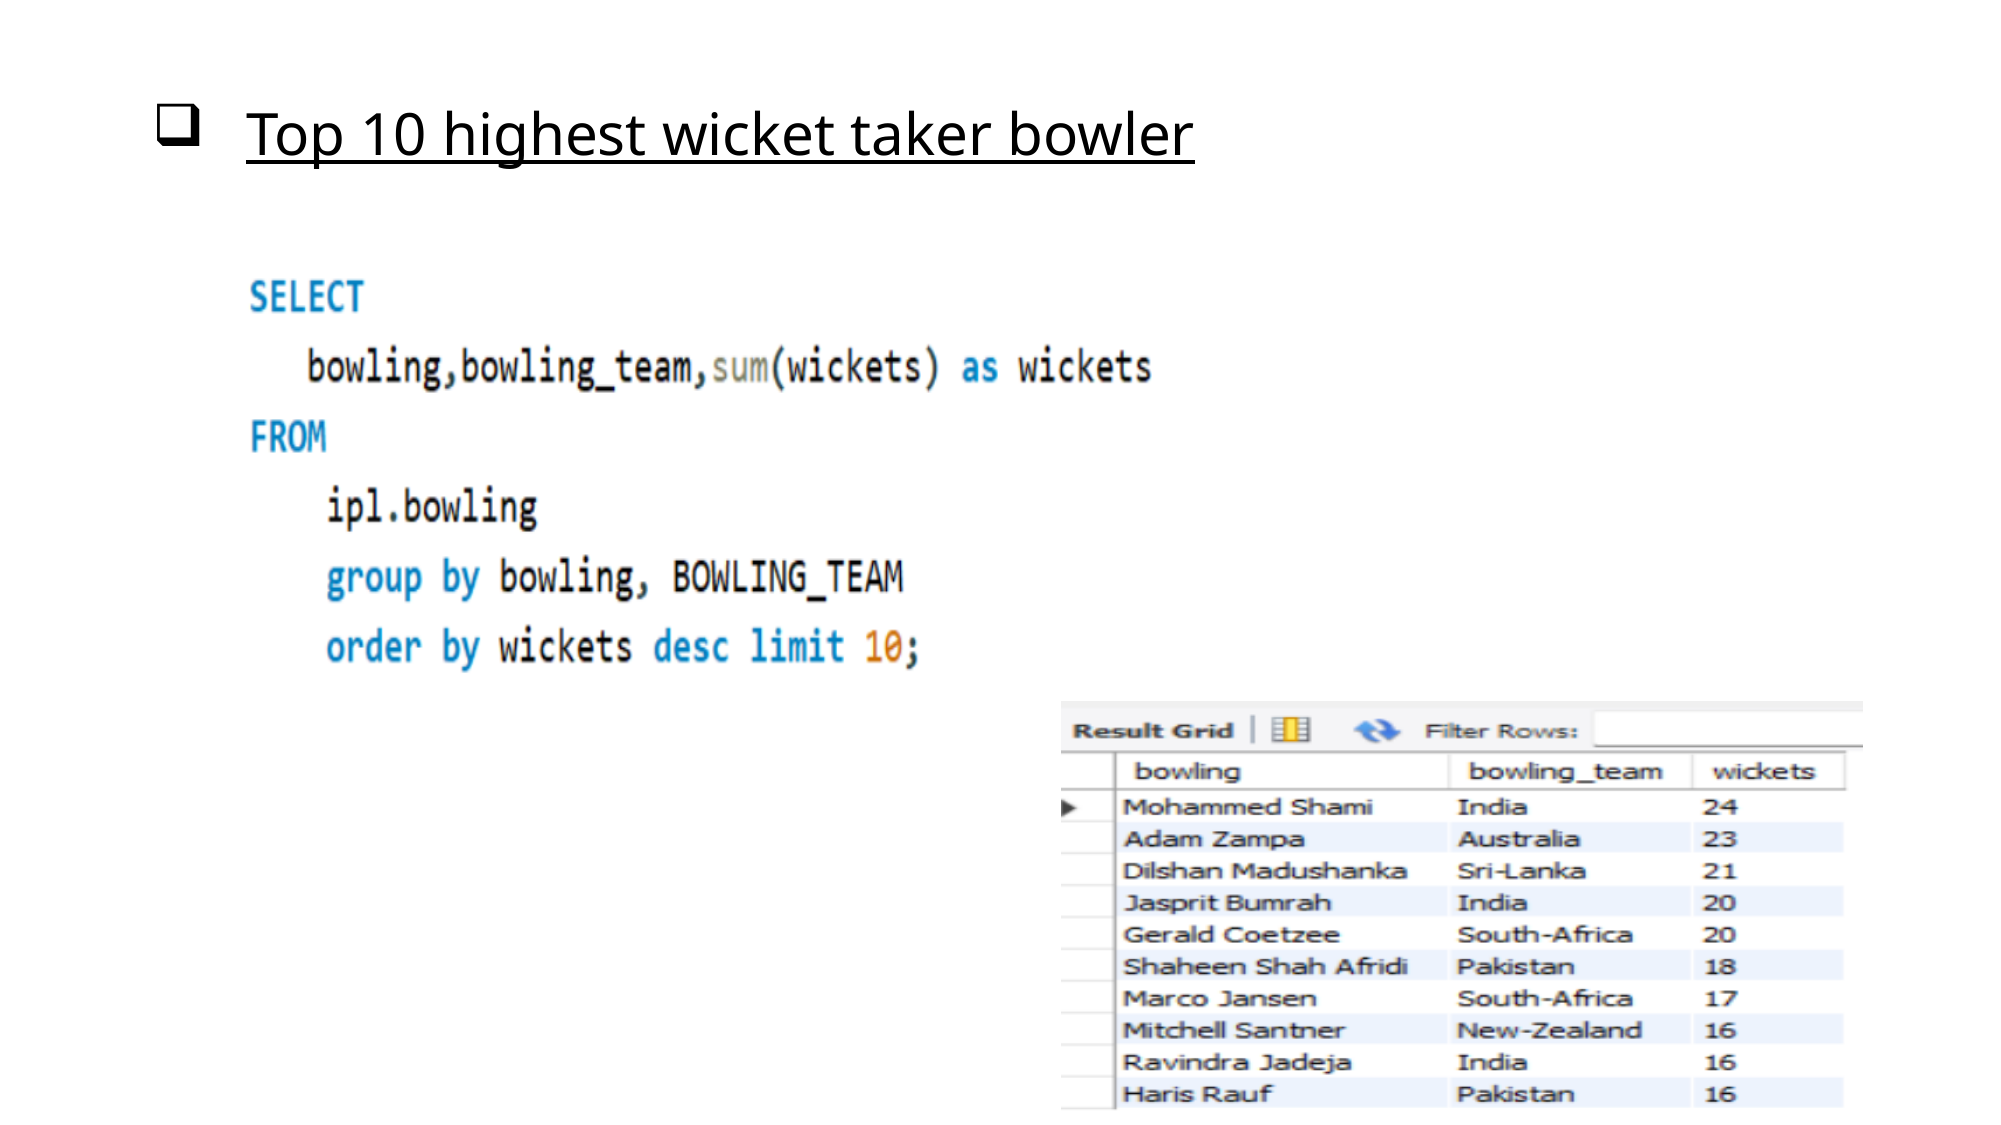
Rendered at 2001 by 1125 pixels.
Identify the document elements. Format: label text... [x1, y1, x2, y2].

picture [1061, 701, 1863, 1114]
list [234, 277, 1247, 702]
title Top 10 highest wicket taker bowler [137, 59, 1863, 213]
